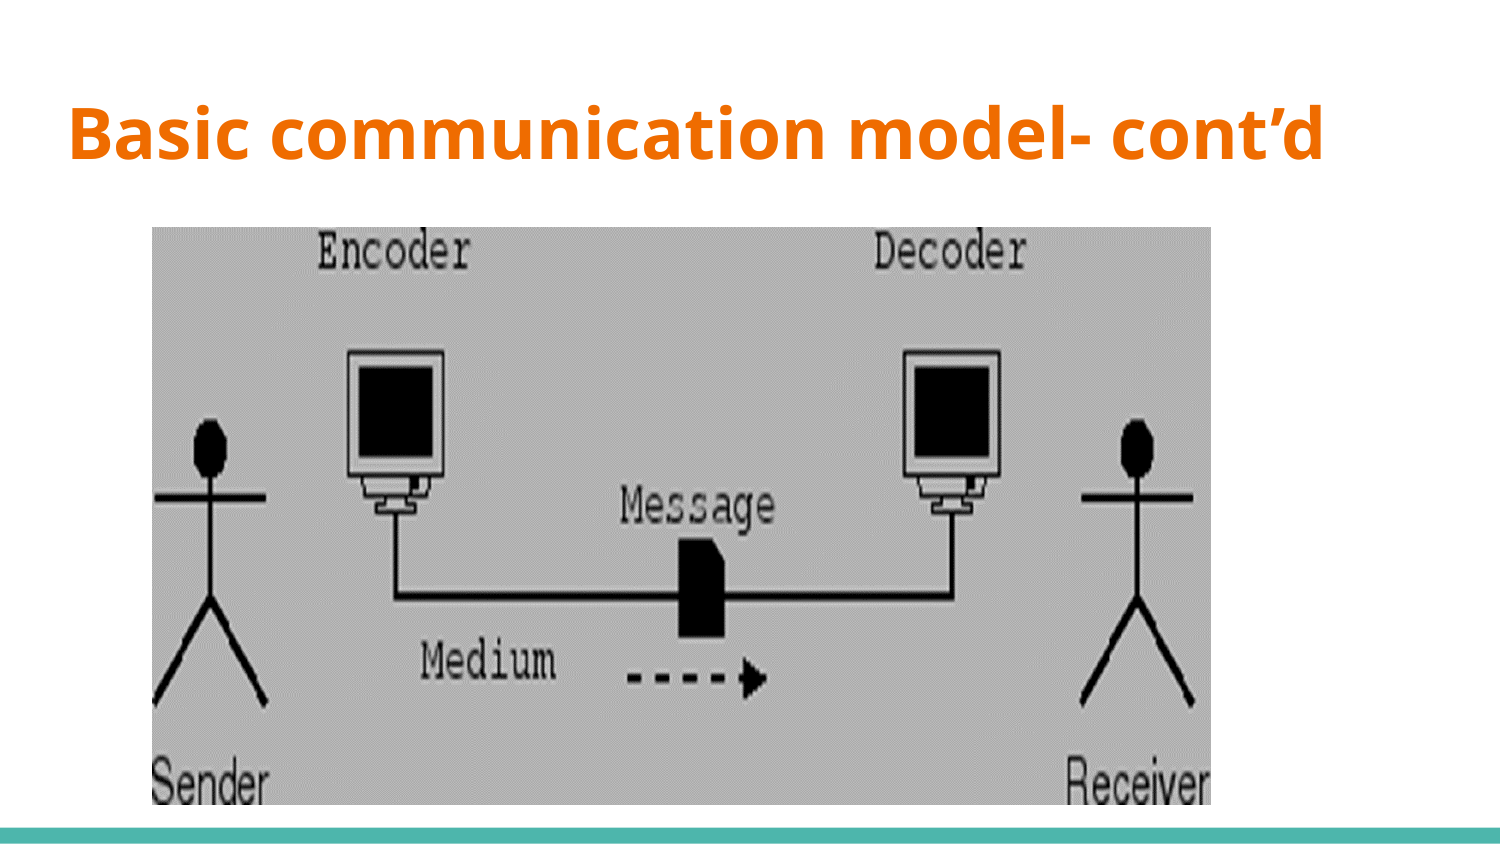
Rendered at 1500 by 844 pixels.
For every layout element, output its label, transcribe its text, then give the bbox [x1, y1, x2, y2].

picture [151, 226, 1211, 806]
title Basic communication model- cont’d [51, 72, 1449, 189]
